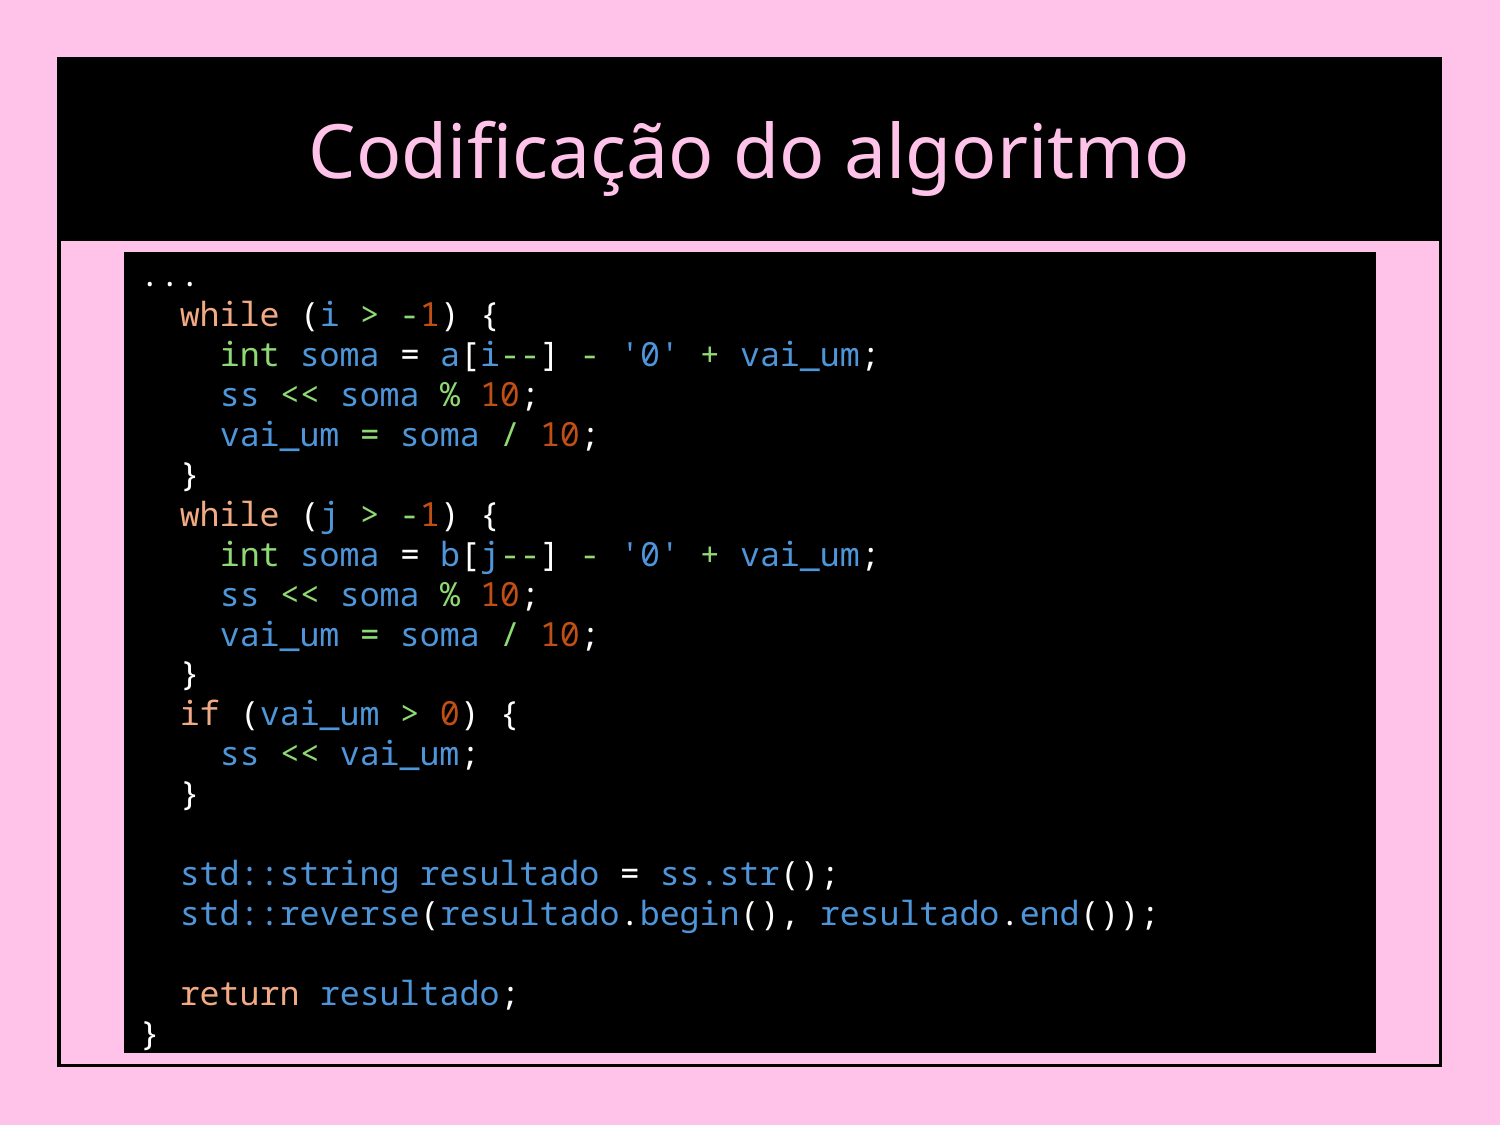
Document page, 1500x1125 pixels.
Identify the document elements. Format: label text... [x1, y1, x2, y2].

text_box ... while (i > -1) { int soma = a[i--] - '0' + vai_um; ss << soma % 10; vai_um = soma / 10; } while (j > -1) { int soma = b[j--] - '0' + vai_um; ss << soma % 10; vai_um = soma / 10; } if (vai_um > 0) { ss << vai_um; } std::string resultado = ss.str(); std::reverse(resultado.begin(), resultado.end()); return resultado; } [124, 252, 1376, 1053]
text_box Codificação do algoritmo [57, 57, 1442, 241]
text_box [57, 241, 1442, 1067]
